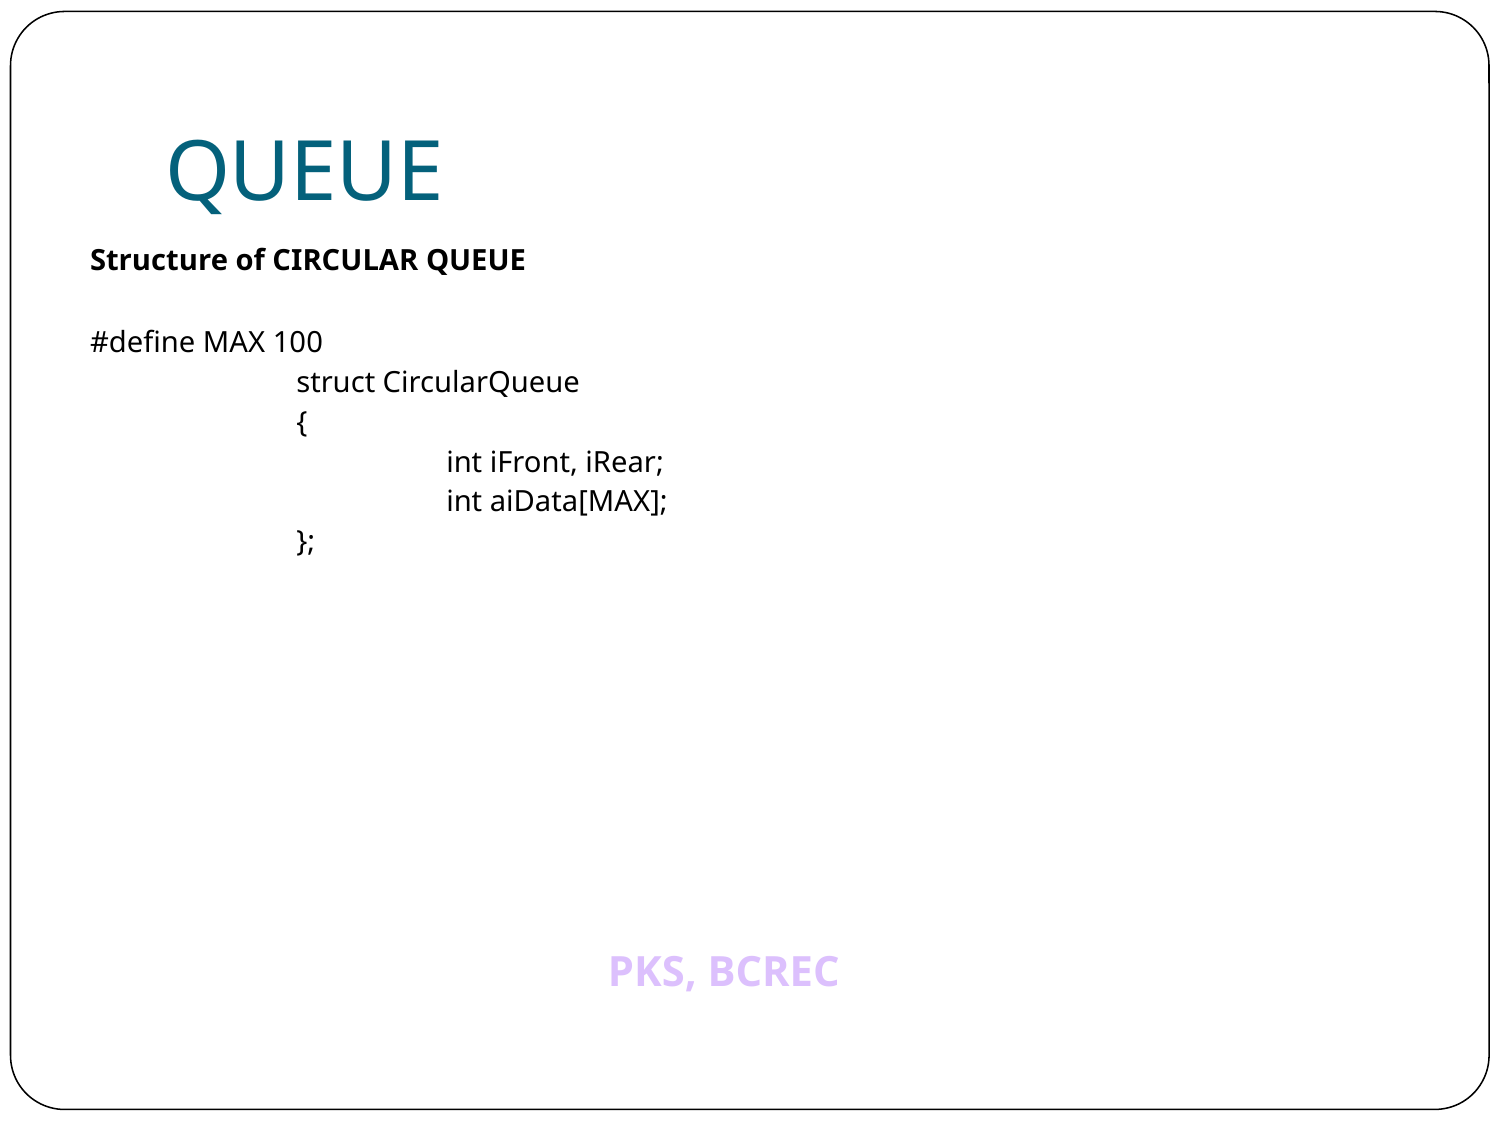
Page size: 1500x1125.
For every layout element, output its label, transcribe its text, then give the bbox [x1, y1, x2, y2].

text_box Structure of CIRCULAR QUEUE #define MAX 100 struct CircularQueue { int iFront, iRear; int aiData[MAX]; }; [75, 237, 1400, 988]
title QUEUE [150, 45, 1425, 233]
